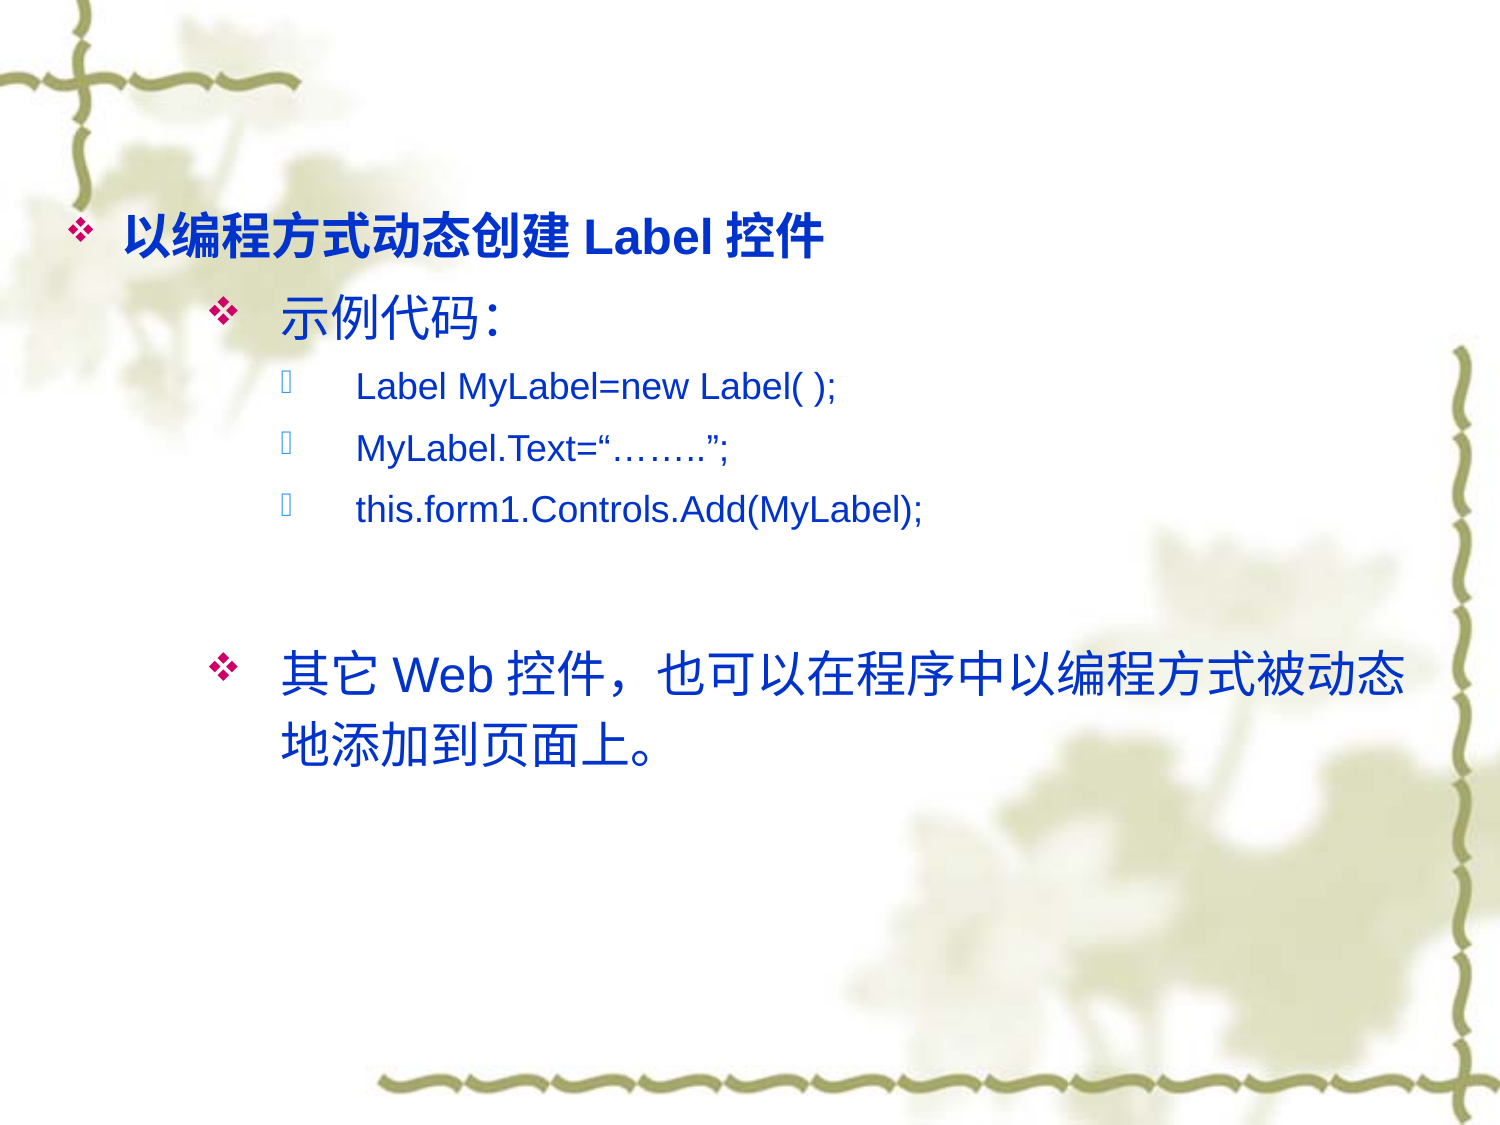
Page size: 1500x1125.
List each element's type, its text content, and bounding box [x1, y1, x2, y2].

list 以编程方式动态创建Label控件 示例代码： Label MyLabel=new Label( ); MyLabel.Text=“……..”; this.form1.Controls.Add(MyLabel); 其它Web控件，也可以在程序中以编程方式被动态地添加到页面上。 [49, 184, 1452, 1036]
picture [0, 0, 1500, 1125]
